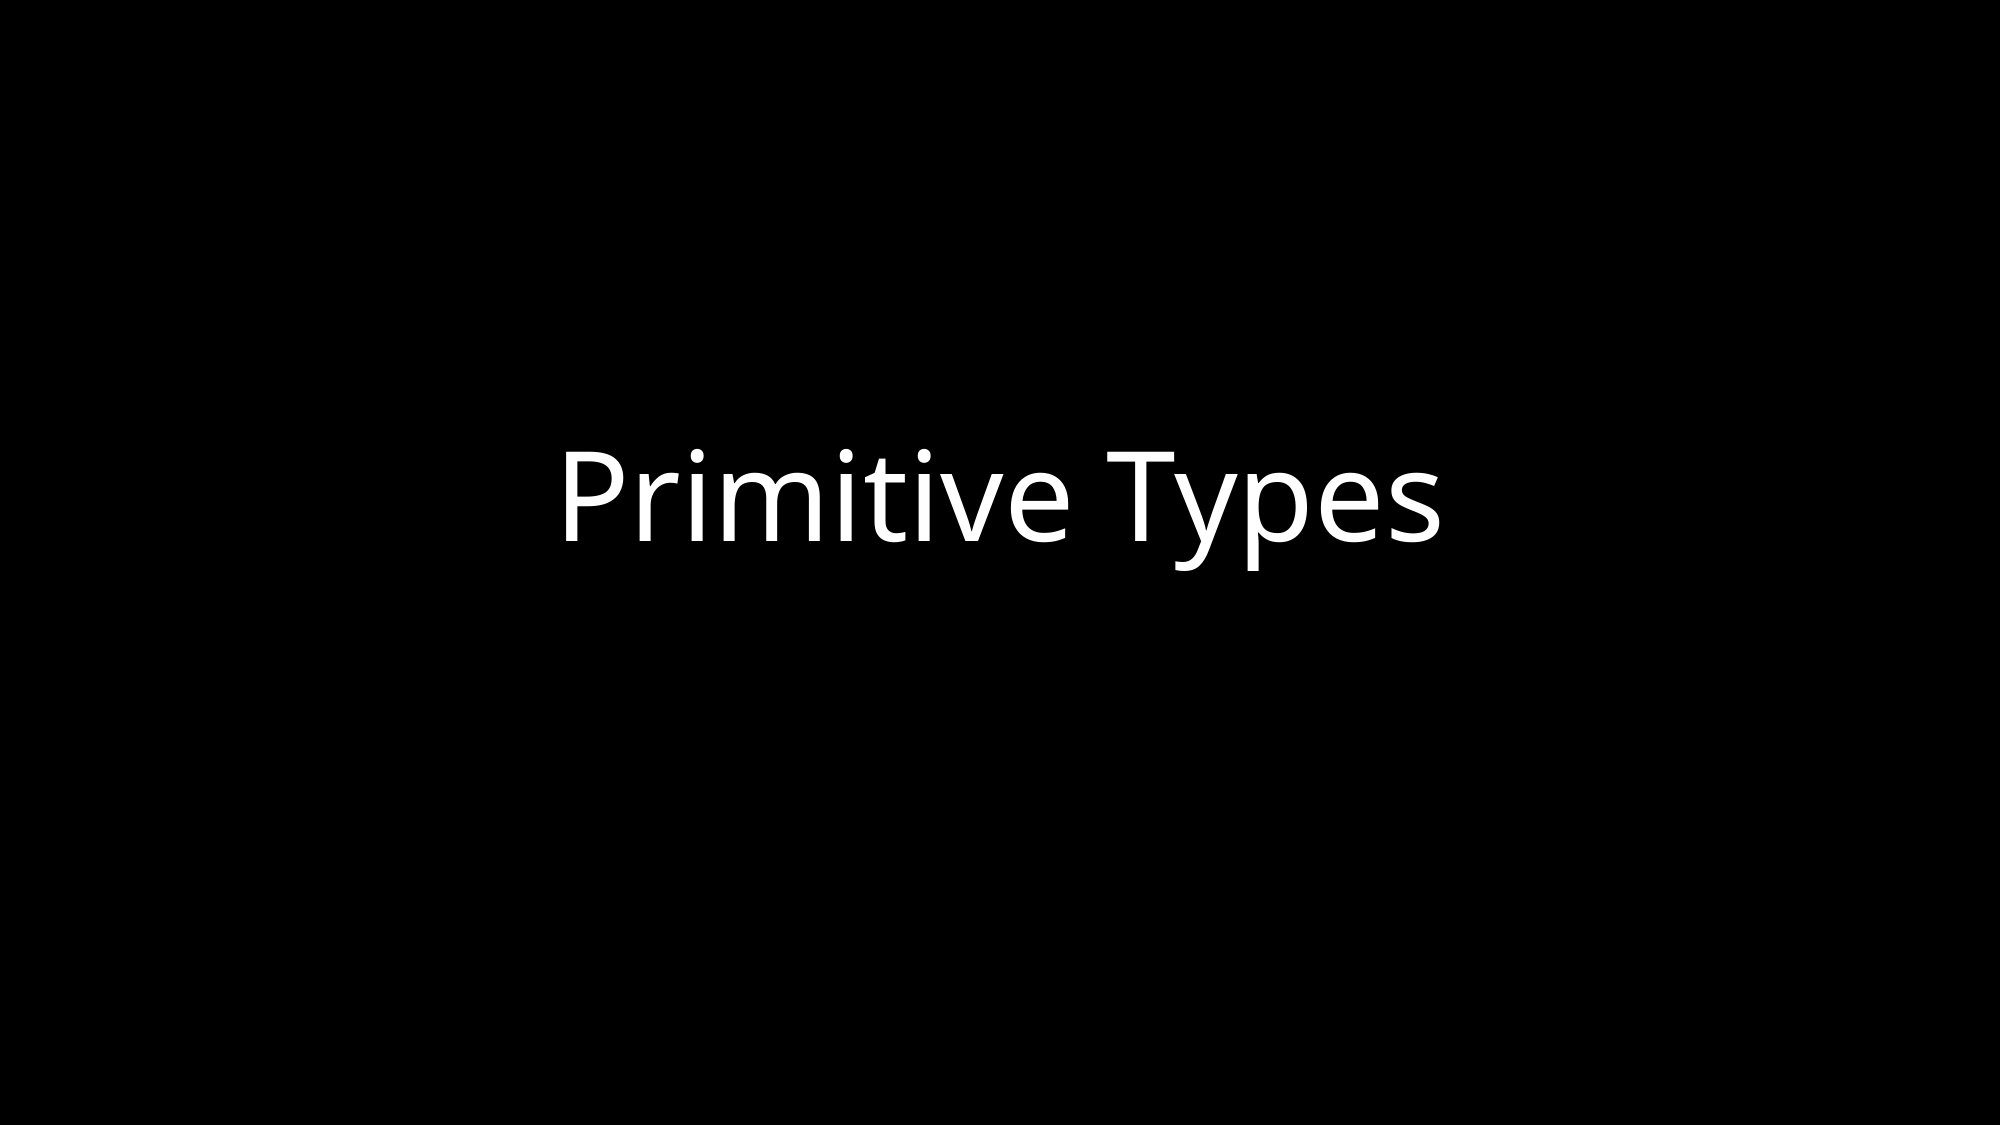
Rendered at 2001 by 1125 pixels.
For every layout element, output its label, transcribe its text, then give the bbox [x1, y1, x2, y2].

title Primitive Types [249, 184, 1750, 576]
